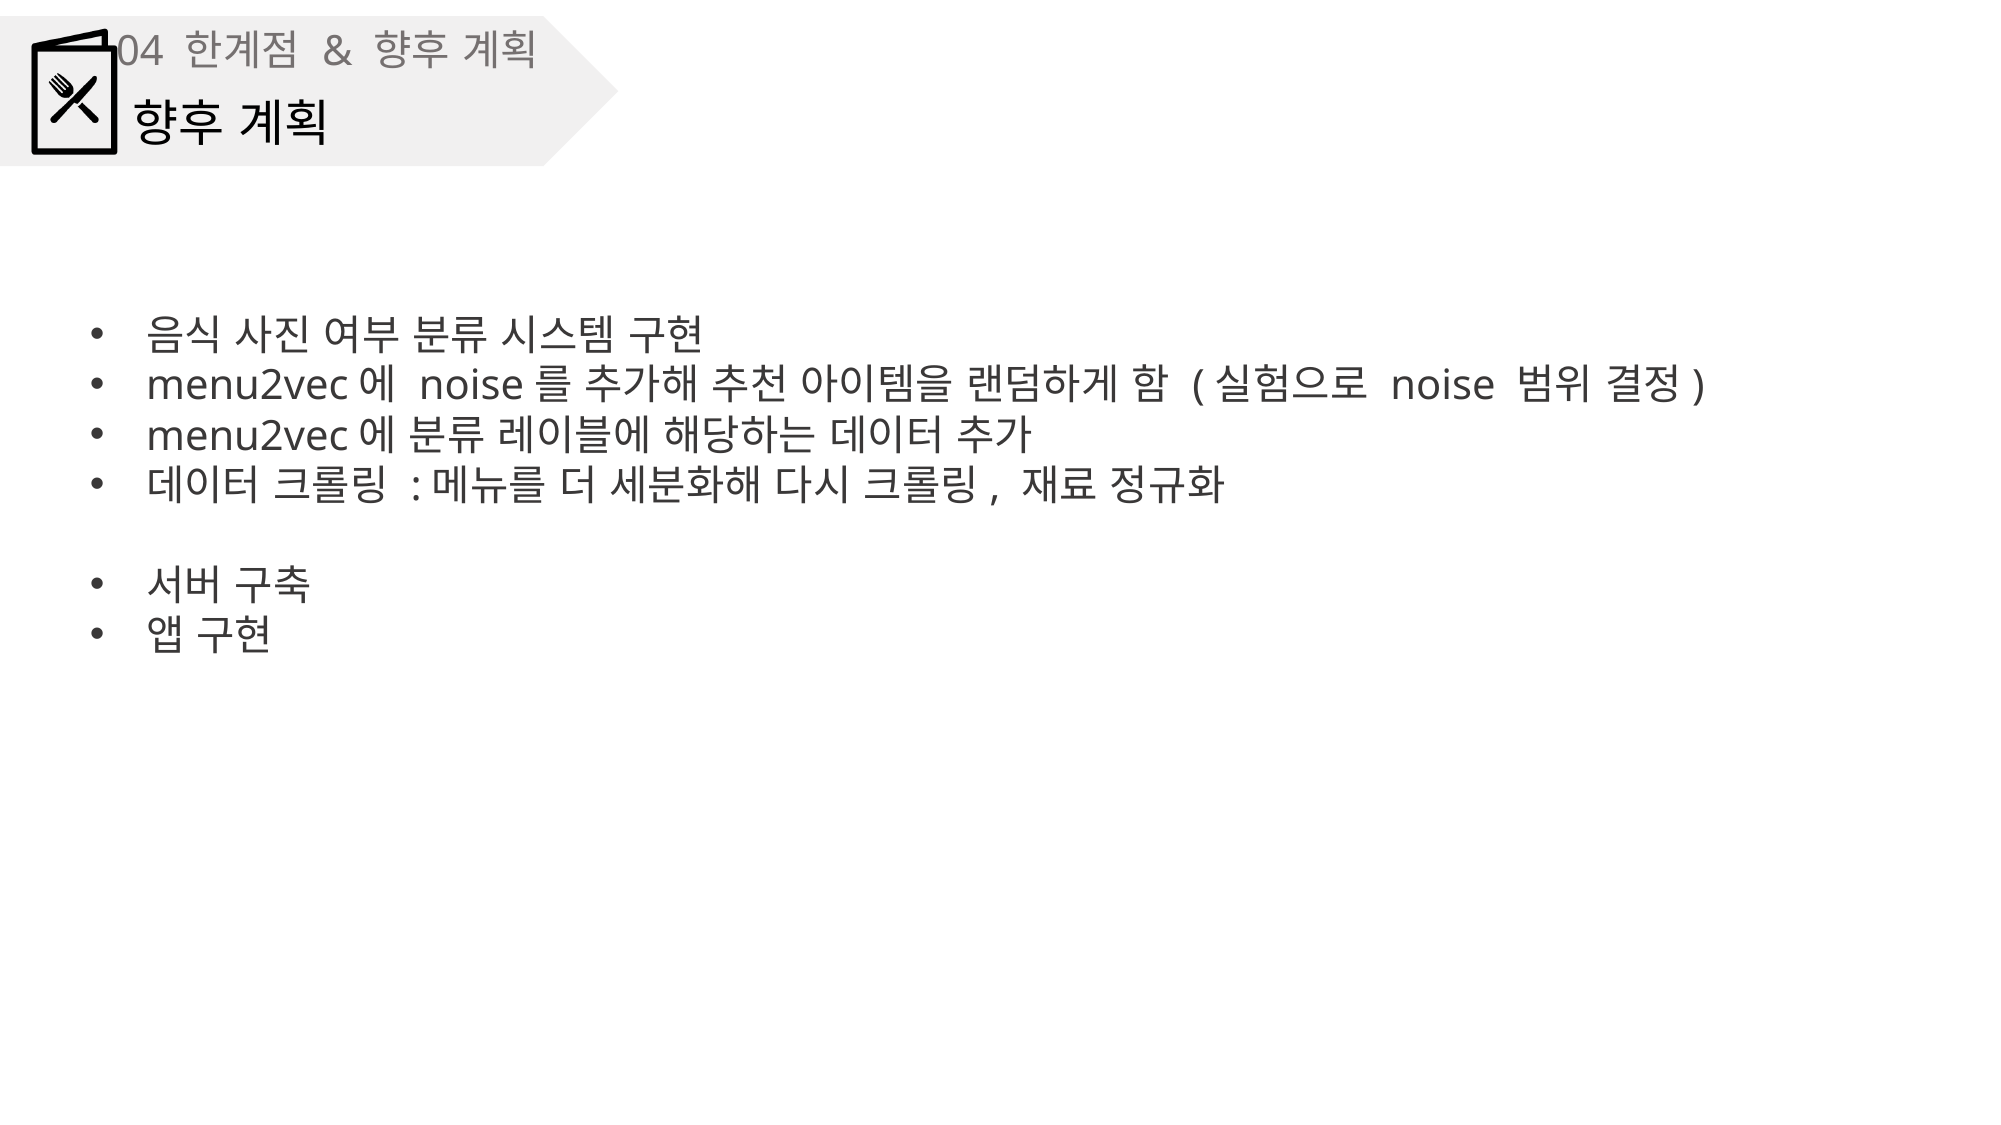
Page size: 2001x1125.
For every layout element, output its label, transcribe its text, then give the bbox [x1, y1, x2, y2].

text_box 음식 사진 여부 분류 시스템 구현 menu2vec에 noise를 추가해 추천 아이템을 랜덤하게 함 (실험으로 noise 범위 결정) menu2vec에 분류 레이블에 해당하는 데이터 추가 데이터 크롤링 :메뉴를 더 세분화해 다시 크롤링, 재료 정규화 서버 구축 앱 구현 [75, 300, 1938, 716]
picture [0, 16, 150, 167]
text_box [150, 26, 619, 167]
text_box 04 한계점 & 향후 계획 [150, 16, 554, 81]
text_box 향후 계획 [150, 84, 345, 159]
